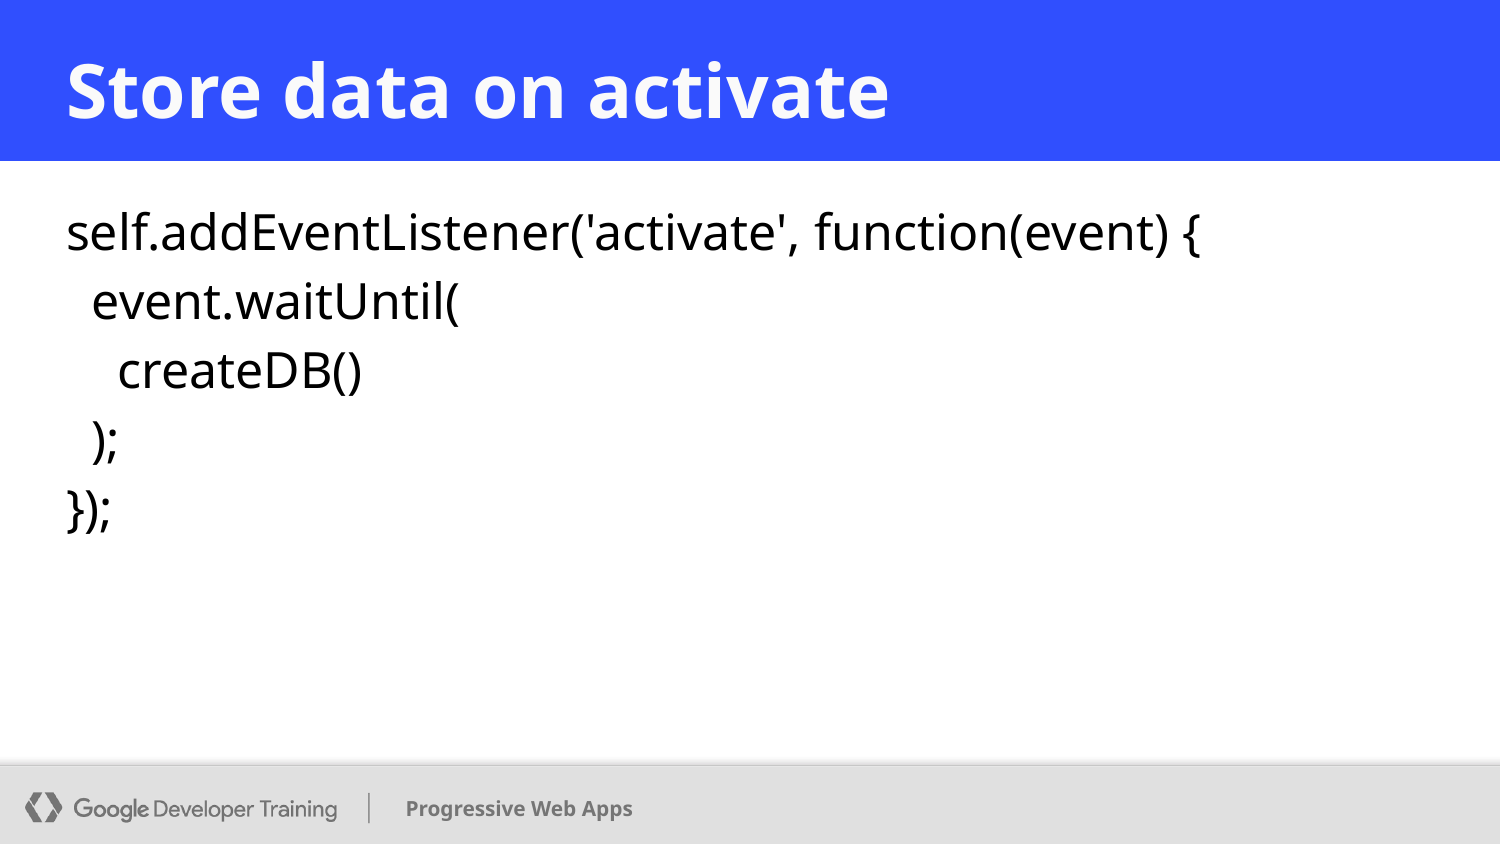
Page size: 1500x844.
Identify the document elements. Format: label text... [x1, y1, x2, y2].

title Store data on activate [51, 28, 1449, 122]
list self.addEventListener('activate', function(event) { event.waitUntil( createDB() ); }); [51, 176, 1449, 737]
picture [0, 161, 1500, 844]
